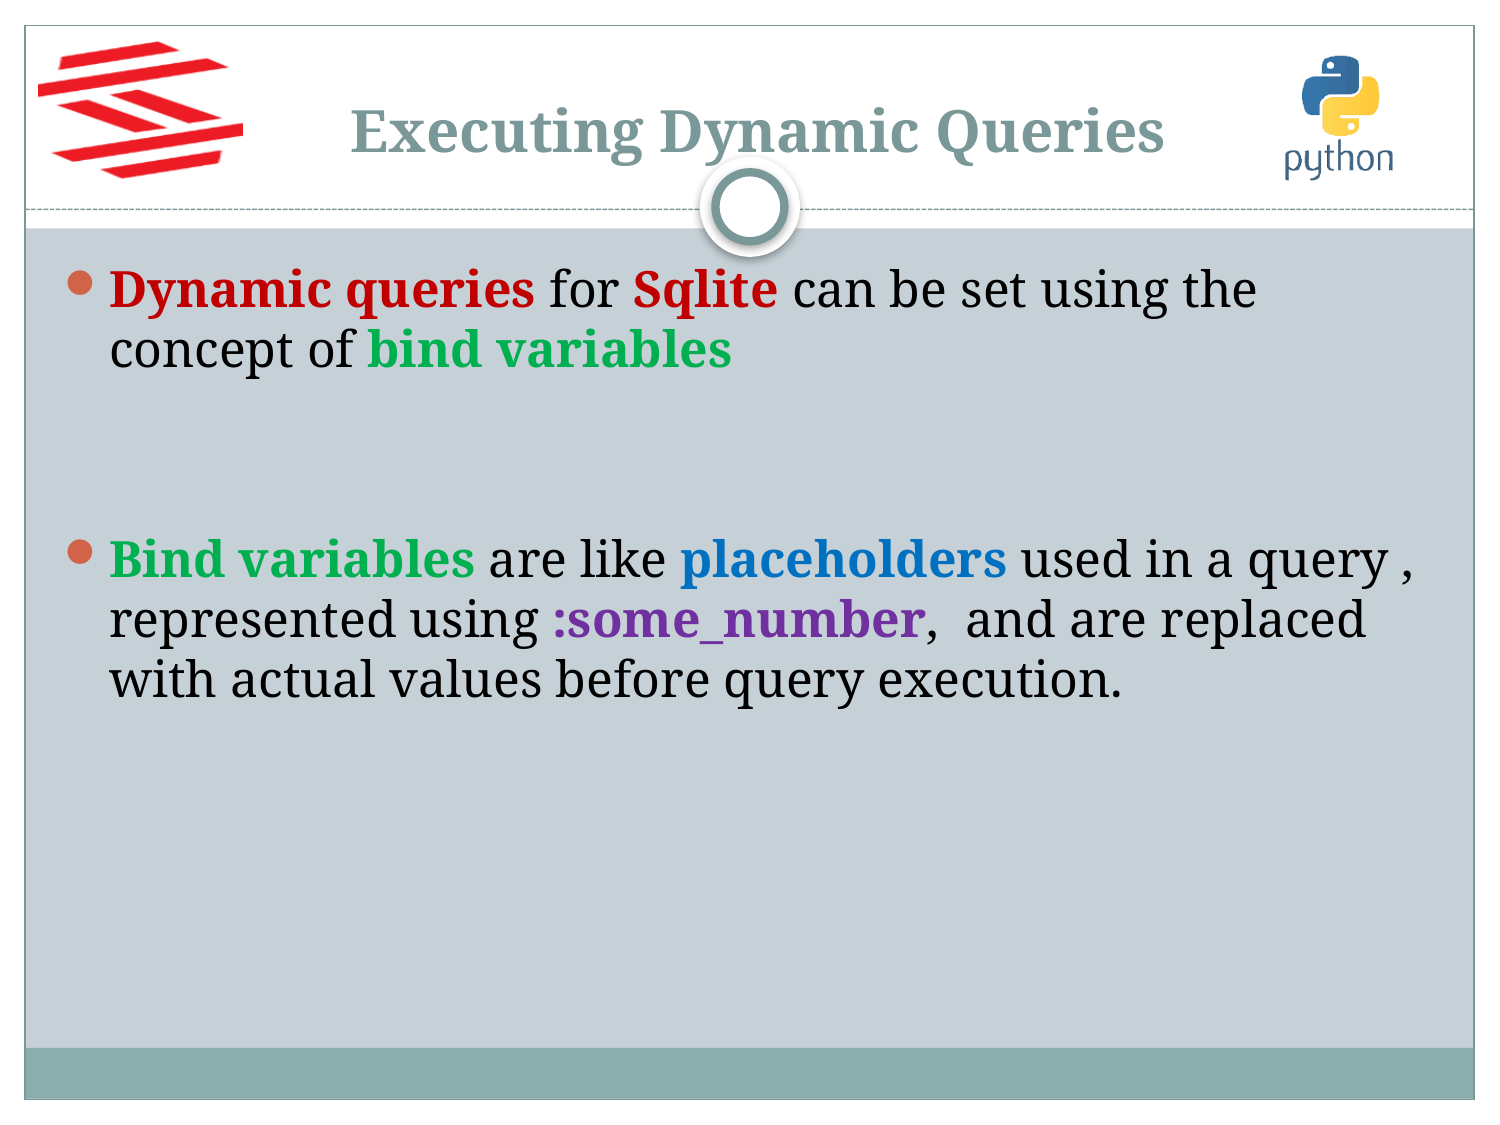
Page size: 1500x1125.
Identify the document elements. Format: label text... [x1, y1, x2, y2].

picture [1206, 53, 1471, 186]
picture [37, 40, 243, 185]
list Dynamic queries for Sqlite can be set using the concept of bind variables Bind variables are like placeholders used in a query , represented using :some_number, and are replaced with actual values before query execution. [49, 250, 1445, 1047]
title Executing Dynamic Queries [248, 46, 1459, 172]
